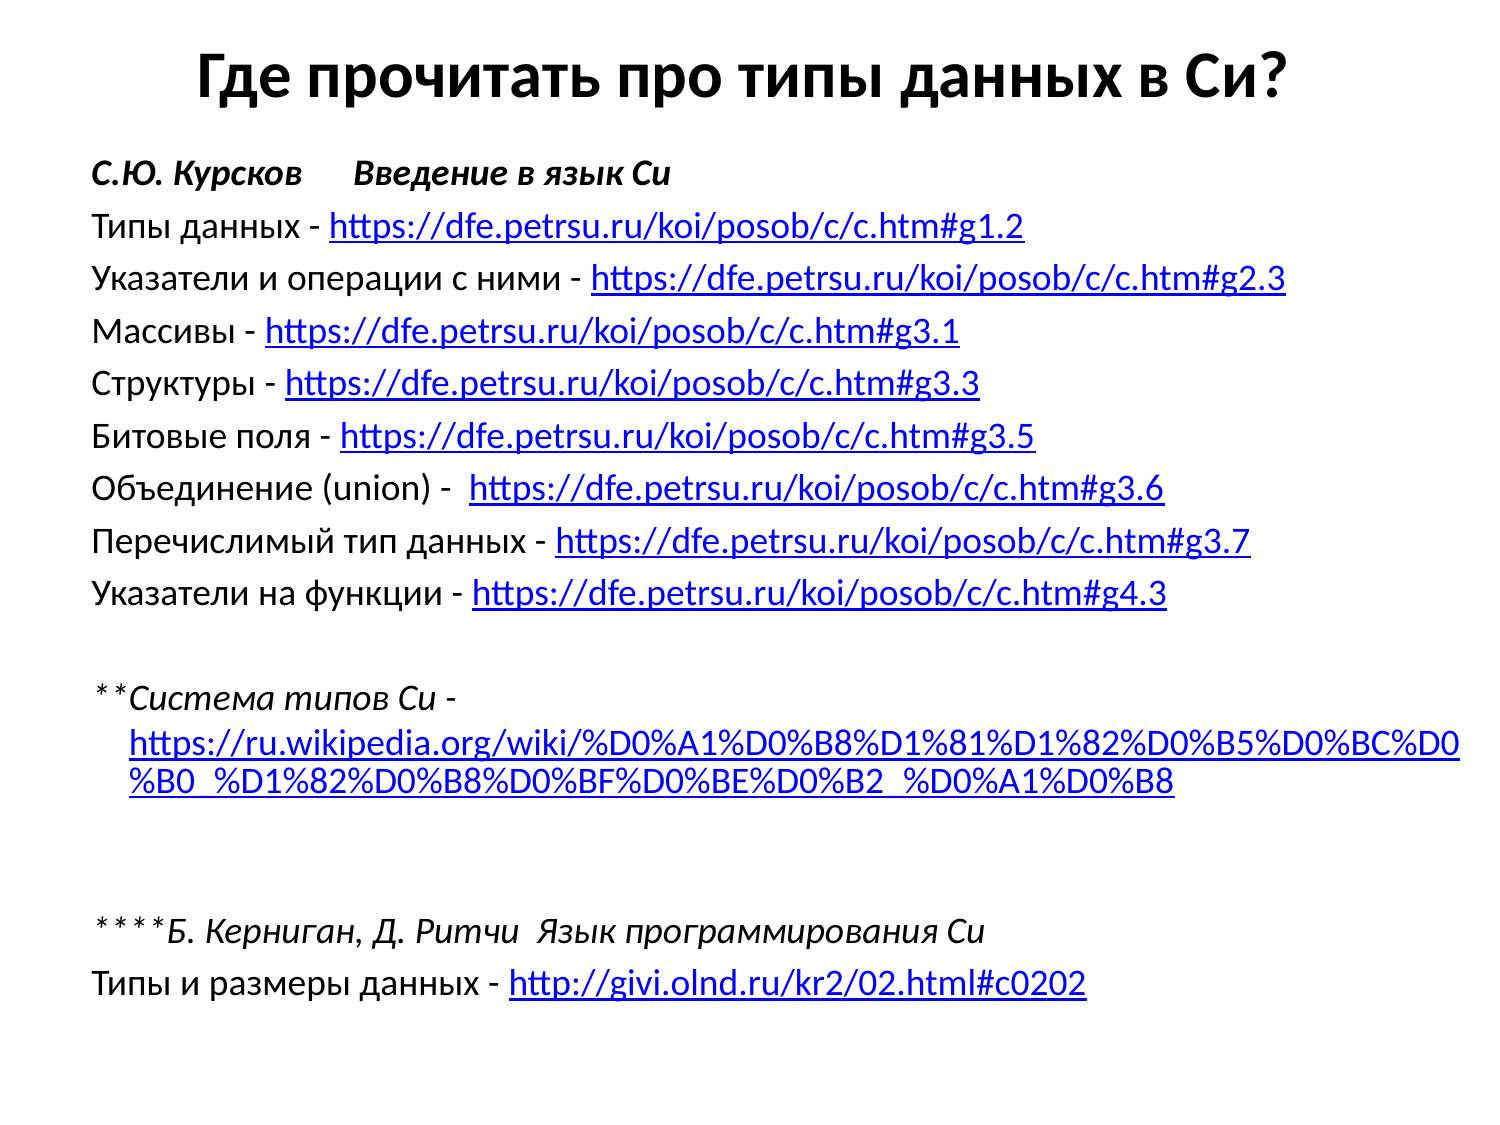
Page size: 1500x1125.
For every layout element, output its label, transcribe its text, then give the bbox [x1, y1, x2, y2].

title Где прочитать про типы данных в Си? [29, 19, 1459, 124]
list С.Ю. Курсков Введение в язык Си Типы данных - https://dfe.petrsu.ru/koi/posob/c/c.htm#g1.2 Указатели и операции с ними - https://dfe.petrsu.ru/koi/posob/c/c.htm#g2.3 Массивы - https://dfe.petrsu.ru/koi/posob/c/c.htm#g3.1 Структуры - https://dfe.petrsu.ru/koi/posob/c/c.htm#g3.3 Битовые поля - https://dfe.petrsu.ru/koi/posob/c/c.htm#g3.5 Объединение (union) - https://dfe.petrsu.ru/koi/posob/c/c.htm#g3.6 Перечислимый тип данных - https://dfe.petrsu.ru/koi/posob/c/c.htm#g3.7 Указатели на функции - https://dfe.petrsu.ru/koi/posob/c/c.htm#g4.3 **Система типов Си - https://ru.wikipedia.org/wiki/%D0%A1%D0%B8%D1%81%D1%82%D0%B5%D0%BC%D0%B0_%D1%82%D0%B8%D0%BF%D0%BE%D0%B2_%D0%A1%D0%B8 ****Б. Керниган, Д. Ритчи Язык программирования Си Типы и размеры данных - http://givi.olnd.ru/kr2/02.html#c0202 [76, 140, 1483, 1012]
